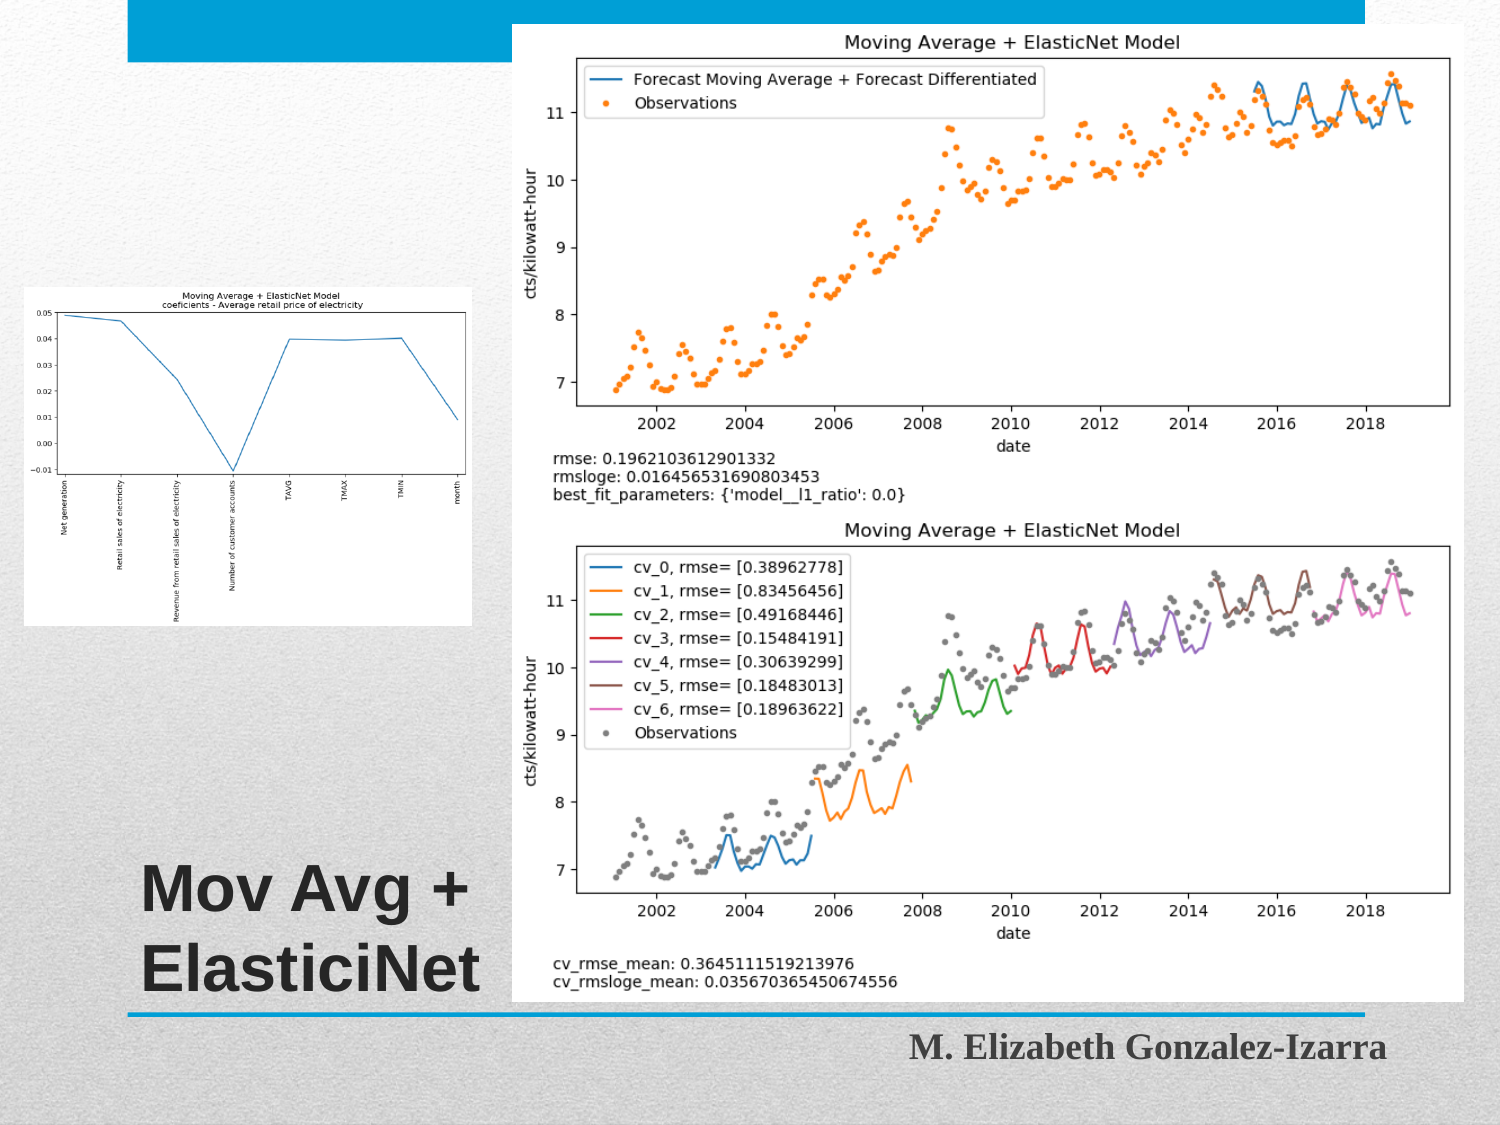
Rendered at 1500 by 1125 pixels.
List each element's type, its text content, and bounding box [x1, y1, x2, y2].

title Mov Avg + ElasticiNet [125, 750, 512, 1013]
picture [24, 286, 472, 627]
picture [511, 24, 1464, 516]
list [511, 525, 1464, 1003]
